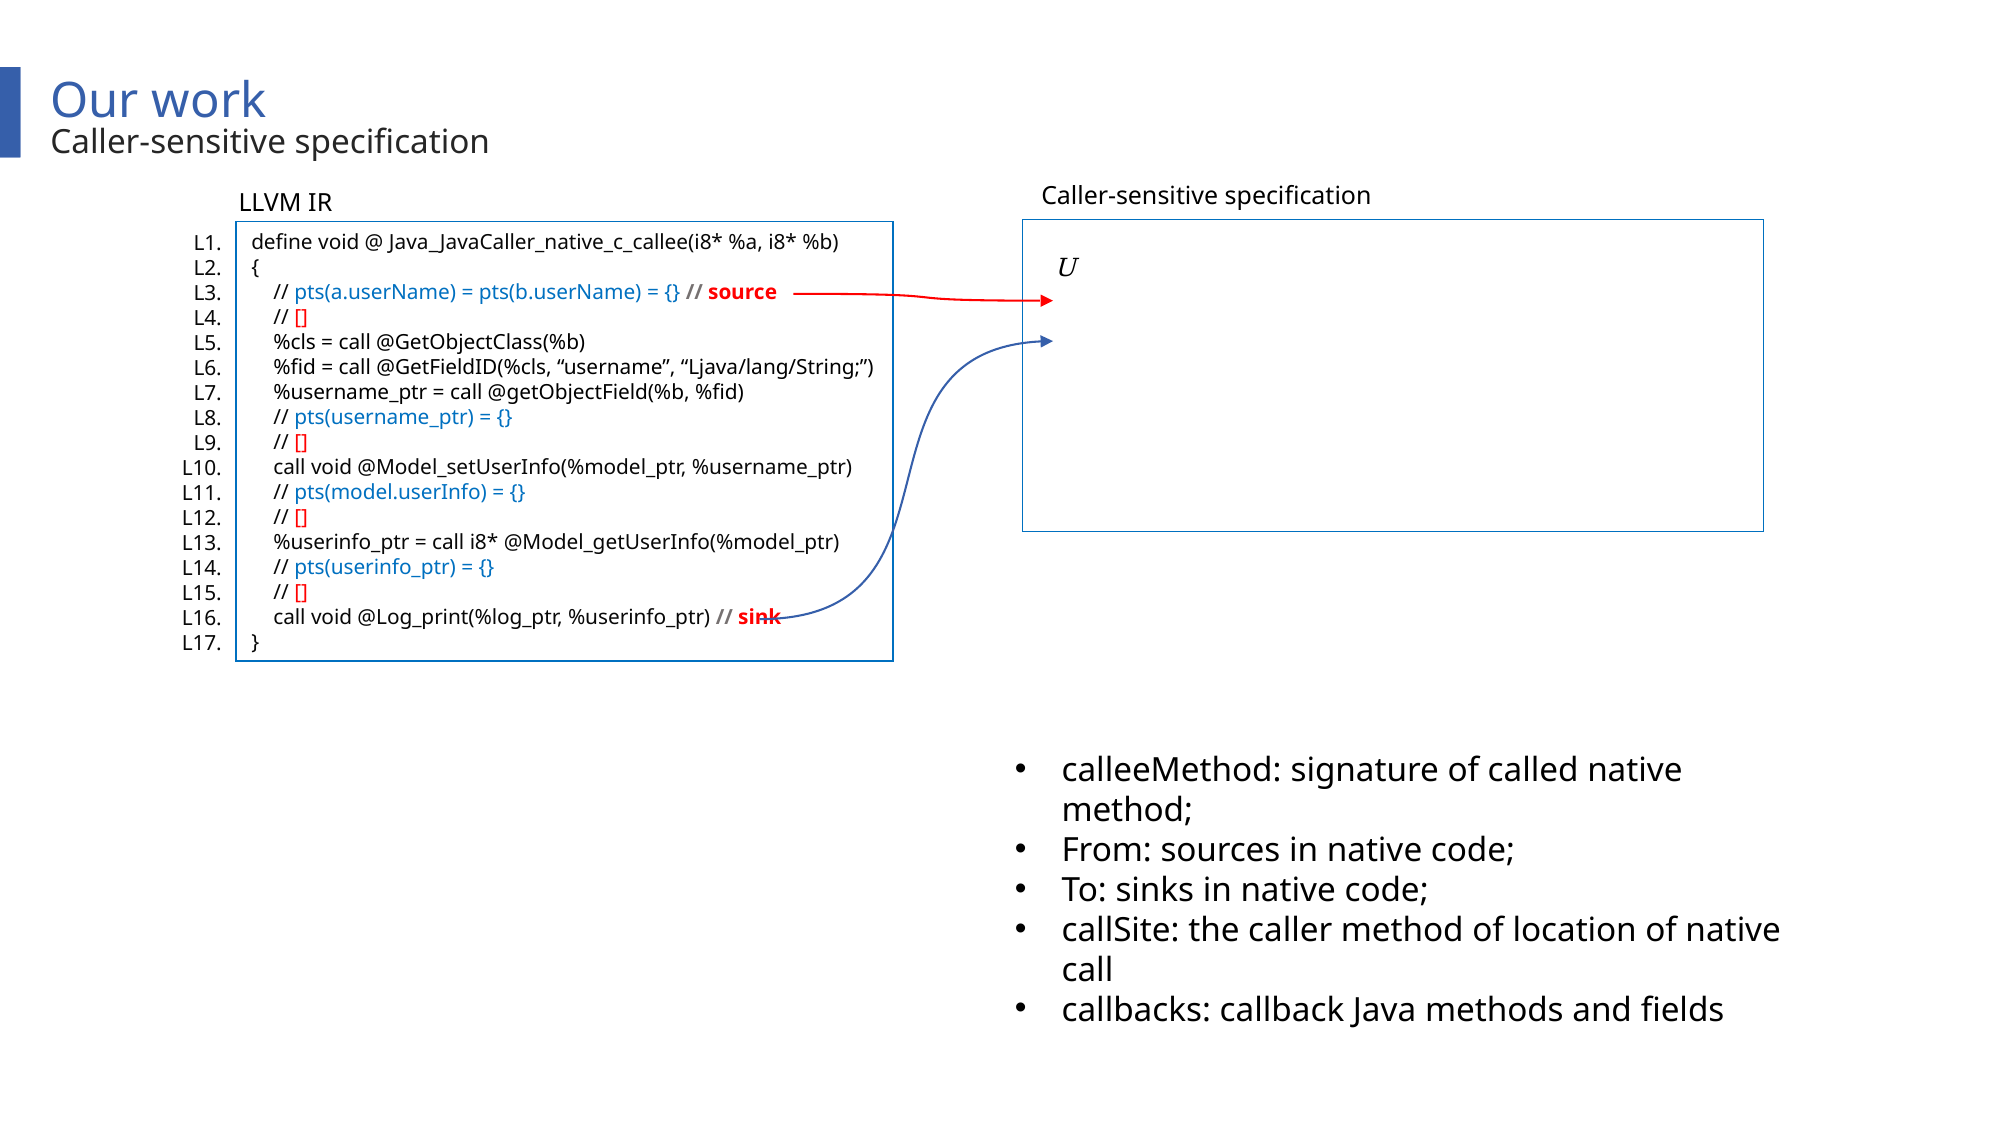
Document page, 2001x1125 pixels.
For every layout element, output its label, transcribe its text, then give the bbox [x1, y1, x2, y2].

text_box calleeMethod: signature of called native method; From: sources in native code; To: sinks in native code; callSite: the caller method of location of native call callbacks: callback Java methods and fields [999, 740, 1819, 1035]
text_box LLVM IR [223, 178, 415, 224]
list Caller-sensitive specification [35, 116, 1112, 170]
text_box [793, 293, 1054, 301]
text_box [759, 341, 1054, 620]
text_box Caller-sensitive specification [1026, 172, 1448, 217]
list Our work [35, 67, 1112, 116]
text_box L1. L2. L3. L4. L5. L6. L7. L8. L9. L10. L11. L12. L13. L14. L15. L16. L17. [164, 222, 237, 662]
